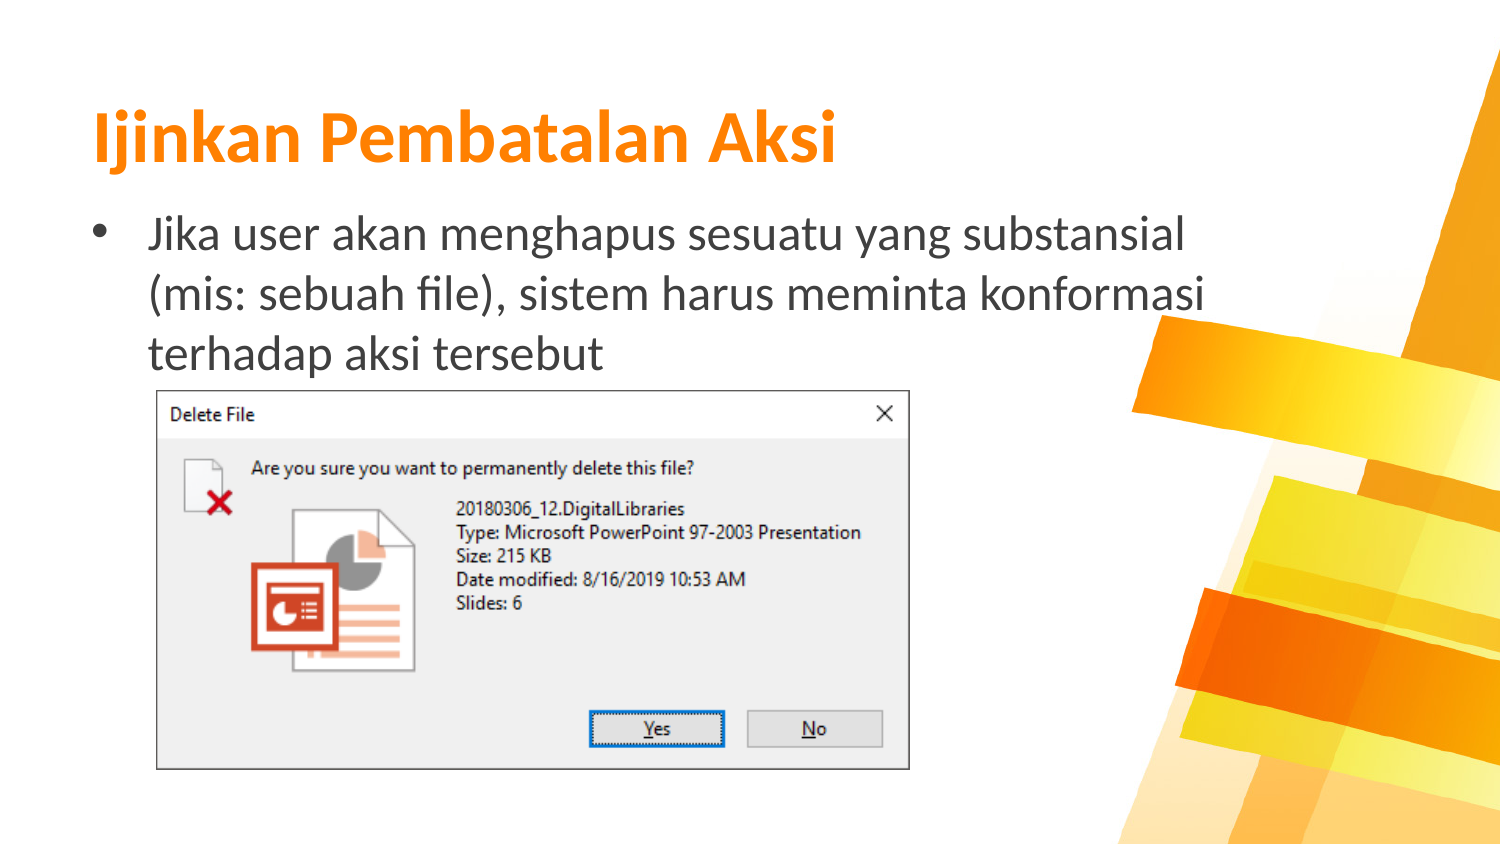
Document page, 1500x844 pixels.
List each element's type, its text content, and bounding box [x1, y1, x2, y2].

title Ijinkan Pembatalan Aksi [77, 72, 1238, 192]
picture [0, 0, 1500, 844]
list Jika user akan menghapus sesuatu yang substansial (mis: sebuah file), sistem harus meminta konformasi terhadap aksi tersebut [76, 193, 1240, 770]
